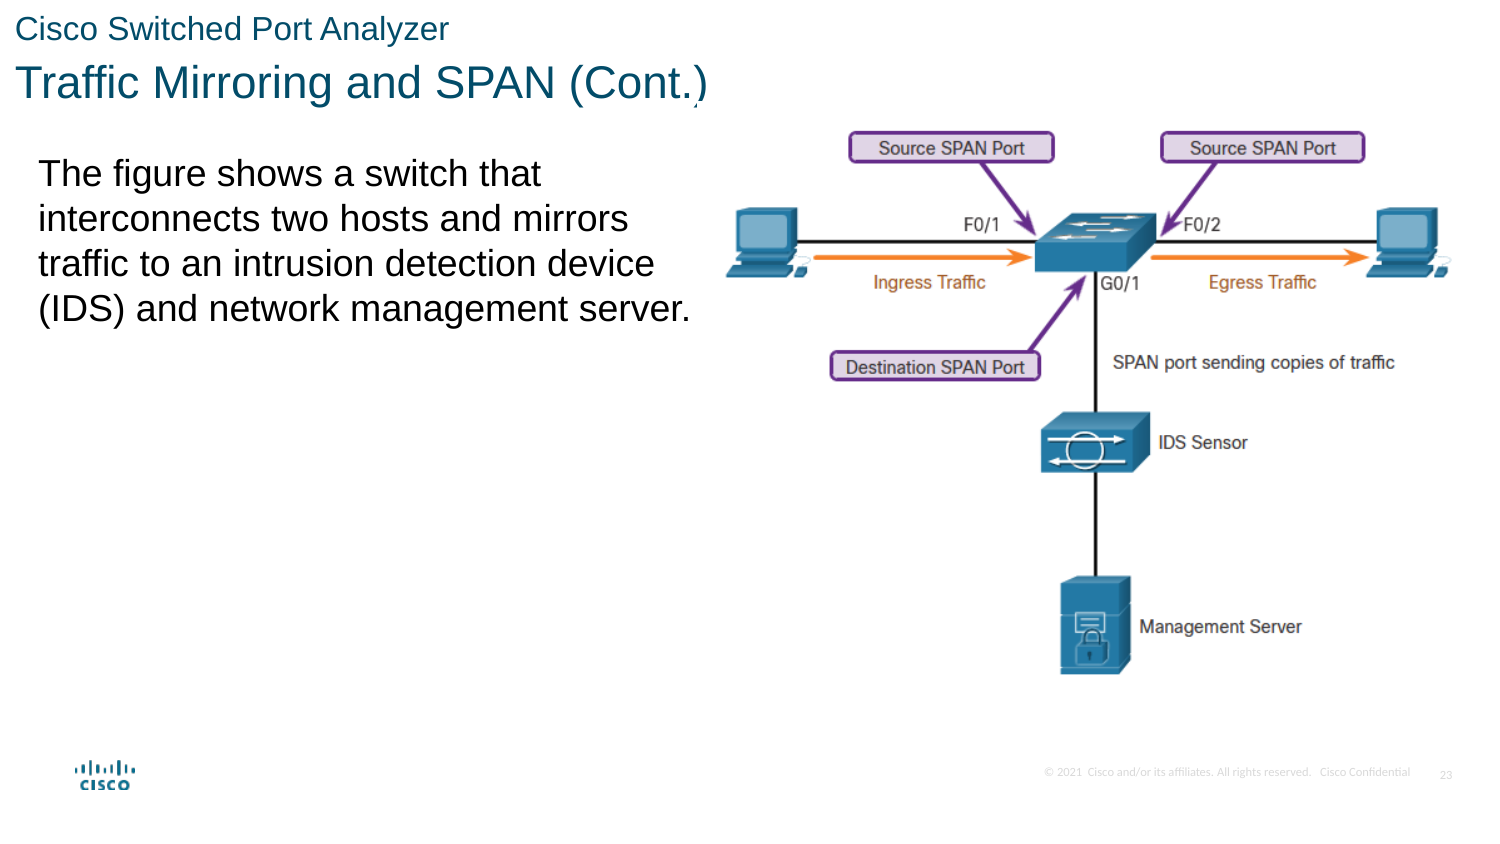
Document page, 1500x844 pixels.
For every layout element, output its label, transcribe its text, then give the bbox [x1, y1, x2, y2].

slide_number 23 [1425, 759, 1500, 797]
list Traffic Mirroring and SPAN (Cont.) [0, 45, 1500, 195]
picture [75, 759, 135, 790]
picture [697, 101, 1482, 702]
text_box The figure shows a switch that interconnects two hosts and mirrors traffic to an intrusion detection device (IDS) and network management server. [23, 141, 697, 337]
list Cisco Switched Port Analyzer [0, 0, 1500, 45]
